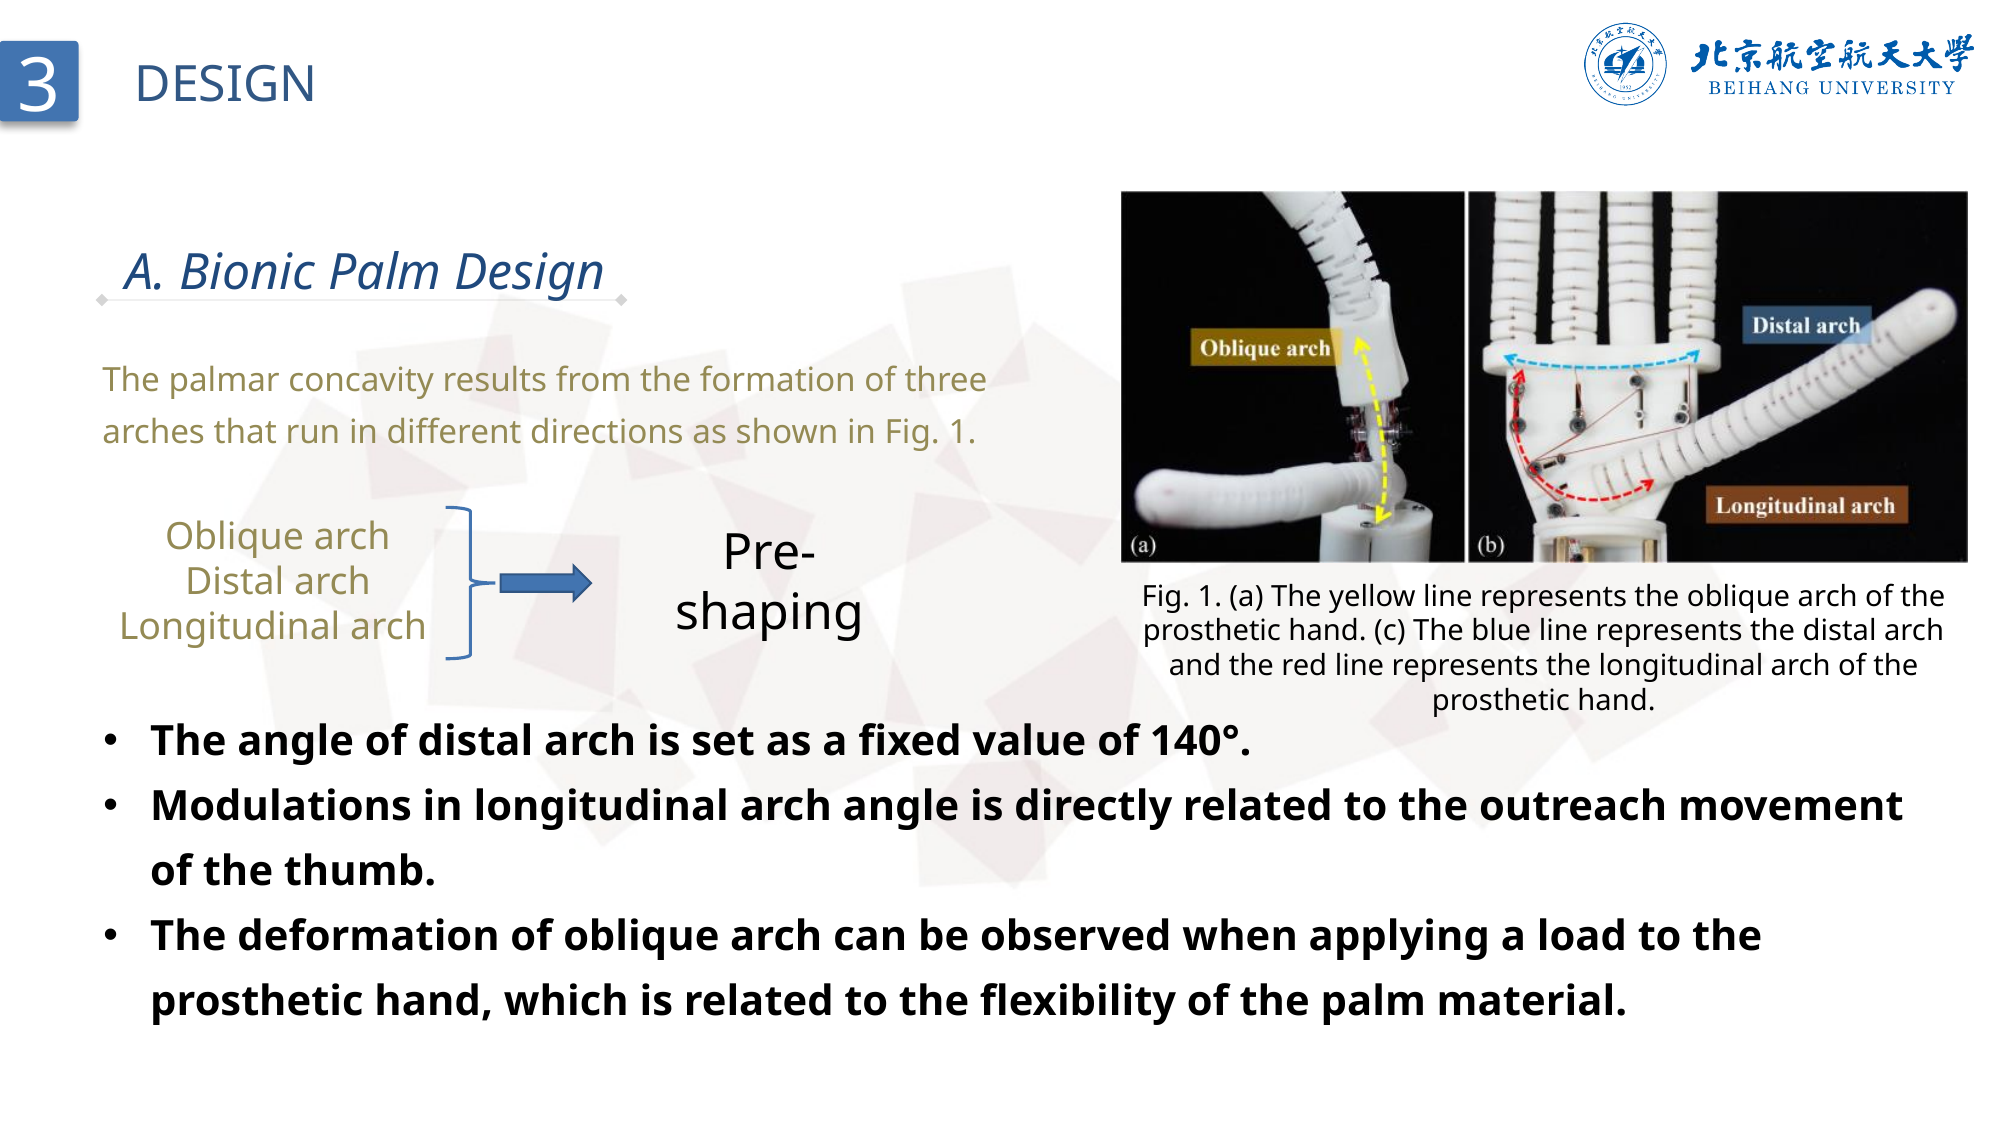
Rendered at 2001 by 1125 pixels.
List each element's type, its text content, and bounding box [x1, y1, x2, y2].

text_box Fig. 1. (a) The yellow line represents the oblique arch of the prosthetic hand. (c) The blue line represents the distal arch and the red line represents the longitudinal arch of the prosthetic hand. [1113, 569, 1974, 724]
text_box Pre-shaping [621, 511, 918, 647]
picture [0, 0, 2001, 1125]
text_box 3 [0, 39, 80, 123]
text_box The angle of distal arch is set as a fixed value of 140°. Modulations in longitudinal arch angle is directly related to the outreach movement of the thumb. The deformation of oblique arch can be observed when applying a load to the prosthetic hand, which is related to the flexibility of the palm material. [88, 691, 1926, 1032]
text_box [445, 505, 496, 661]
text_box DESIGN [119, 43, 334, 119]
text_box A. Bionic Palm Design [110, 213, 621, 298]
text_box [499, 563, 593, 603]
text_box Oblique arch Distal arch Longitudinal arch [101, 504, 455, 655]
text_box The palmar concavity results from the formation of three arches that run in different directions as shown in Fig. 1. [87, 298, 1028, 458]
